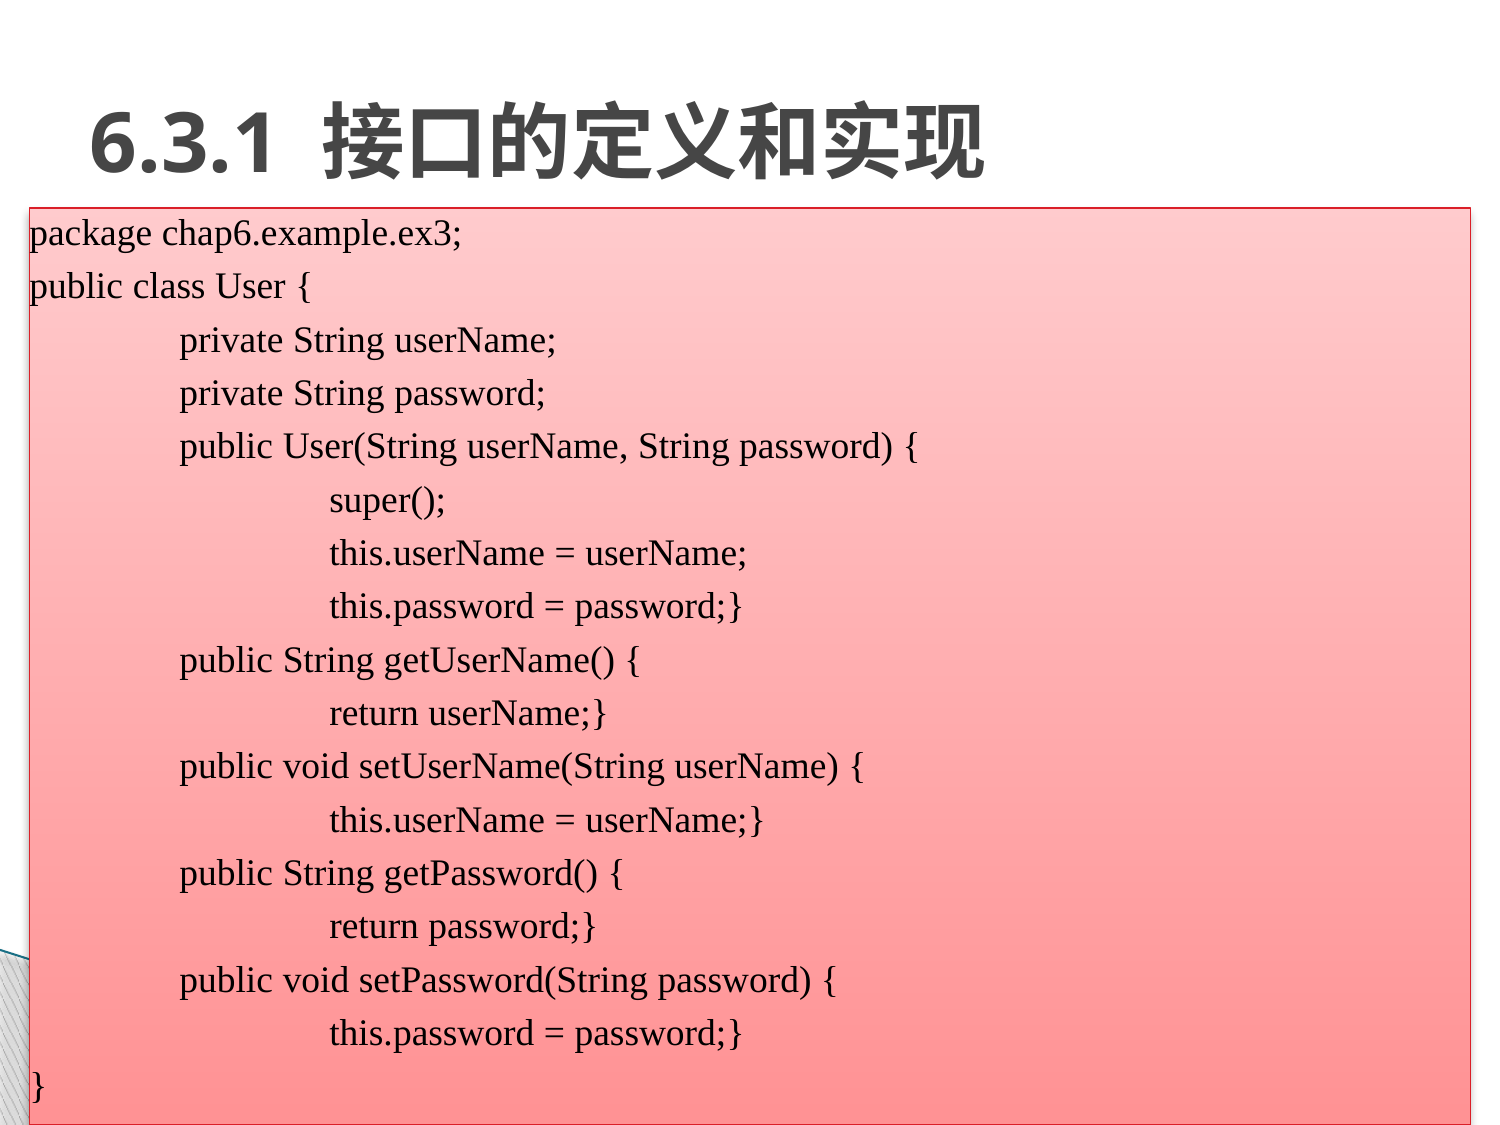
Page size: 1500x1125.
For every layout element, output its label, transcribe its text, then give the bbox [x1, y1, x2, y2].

text_box package chap6.example.ex3; public class User { private String userName; private String password; public User(String userName, String password) { super(); this.userName = userName; this.password = password;} public String getUserName() { return userName;} public void setUserName(String userName) { this.userName = userName;} public String getPassword() { return password;} public void setPassword(String password) { this.password = password;} } [29, 207, 1471, 1125]
title 6.3.1 接口的定义和实现 [75, 45, 1425, 207]
